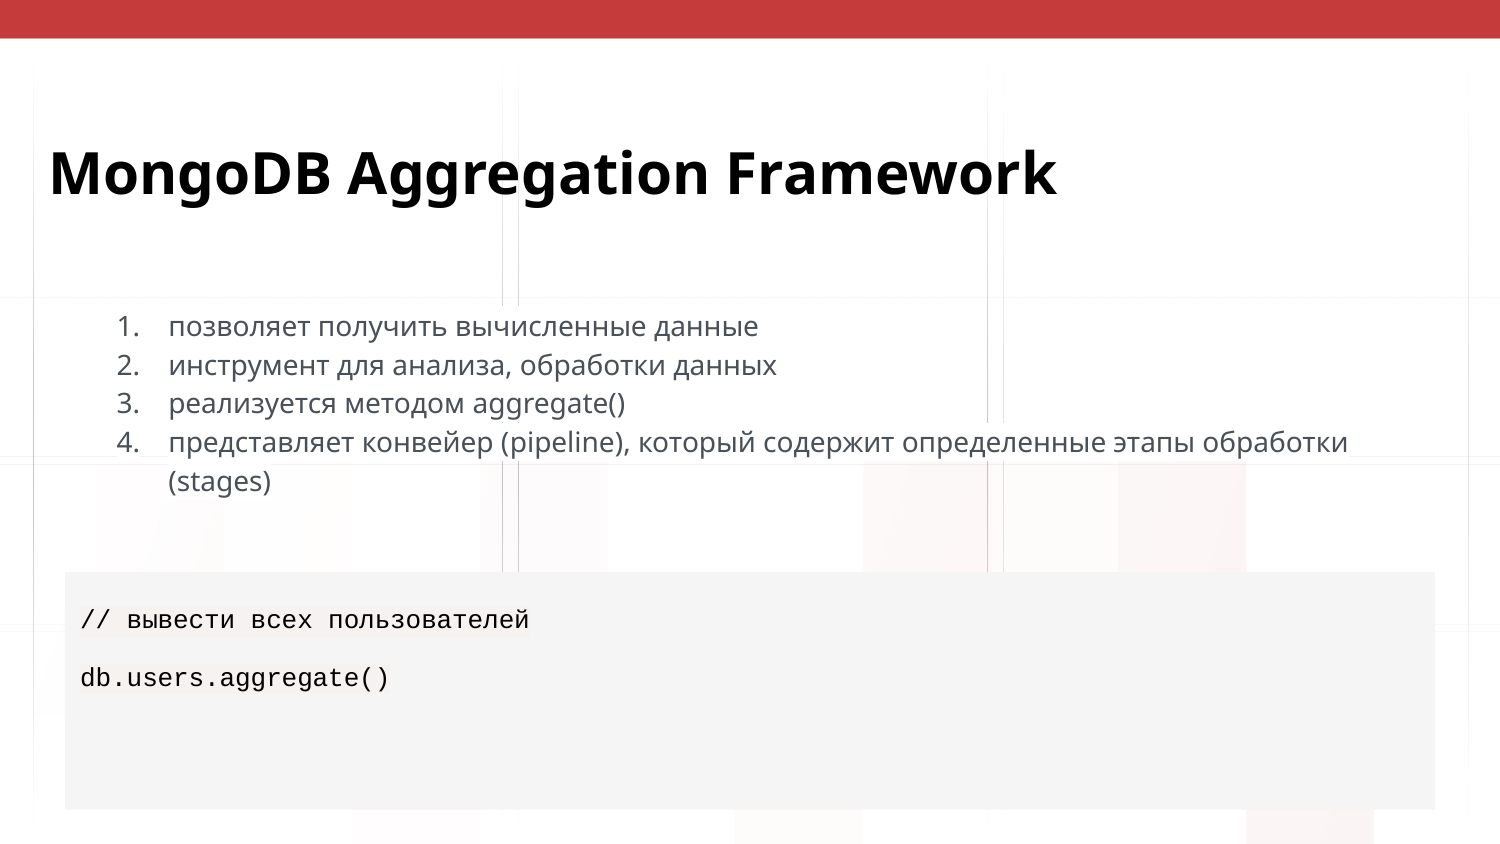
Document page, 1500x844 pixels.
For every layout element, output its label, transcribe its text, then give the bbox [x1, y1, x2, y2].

text_box позволяет получить вычисленные данные инструмент для анализа, обработки данных реализуется методом aggregate() представляет конвейер (pipeline), который содержит определенные этапы обработки (stages) [78, 215, 1403, 358]
title MongoDB Aggregation Framework [33, 121, 1396, 216]
list // вывести всех пользователей db.users.aggregate() [65, 572, 1435, 810]
picture [0, 0, 1500, 844]
